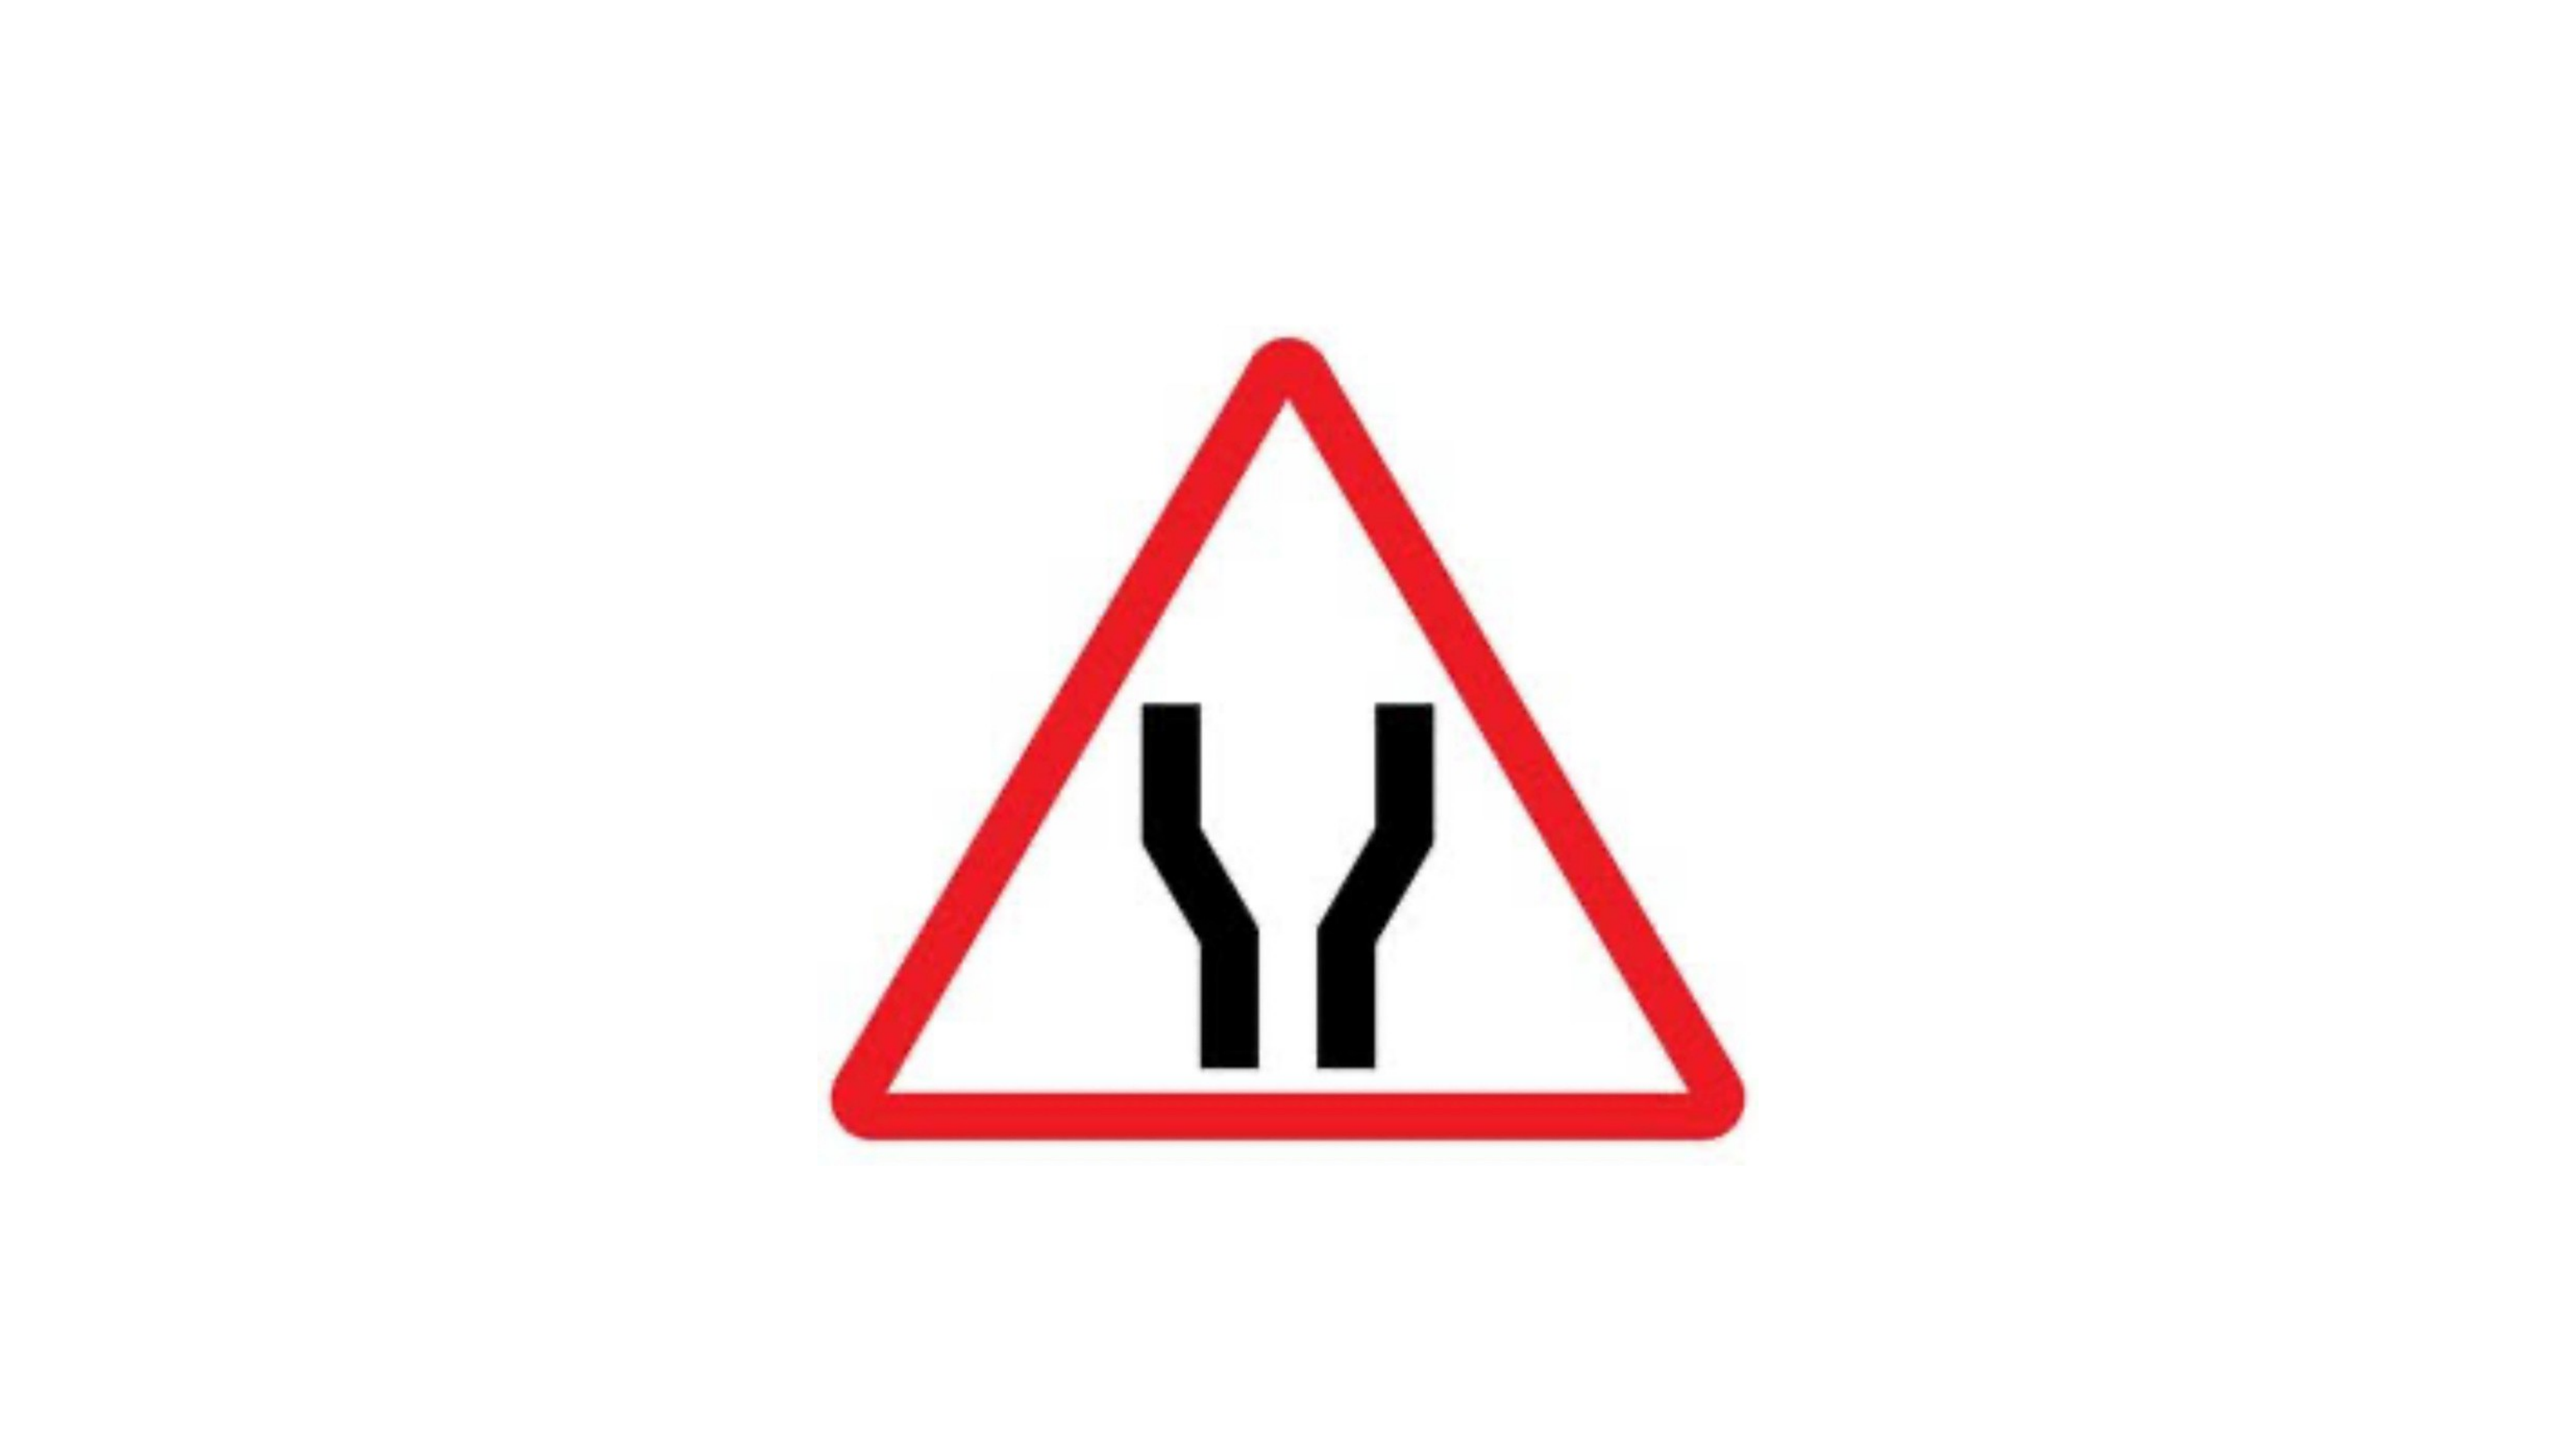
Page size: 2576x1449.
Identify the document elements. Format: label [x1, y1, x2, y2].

picture [817, 324, 1759, 1166]
